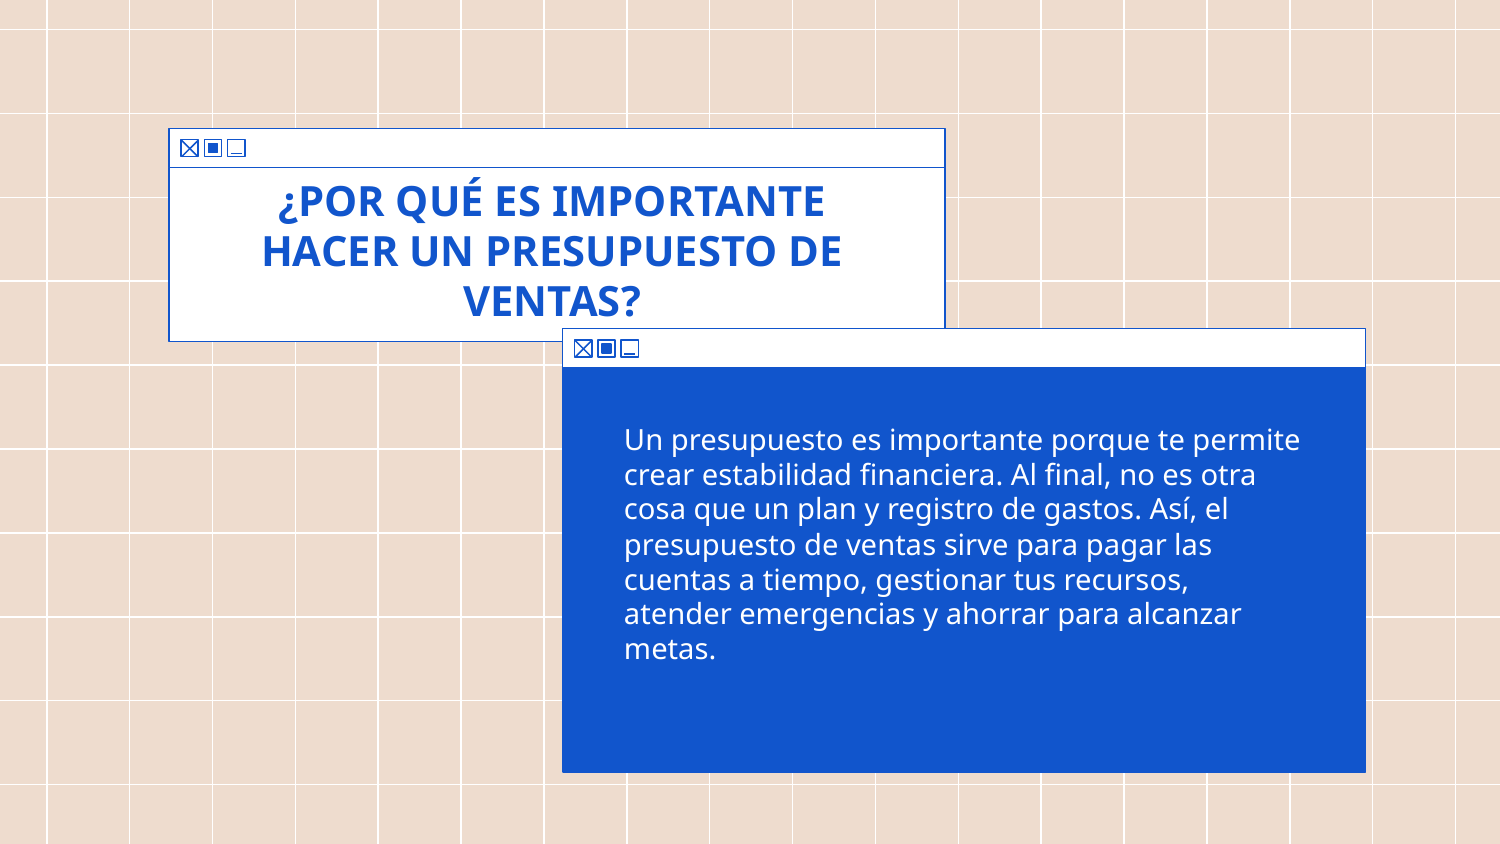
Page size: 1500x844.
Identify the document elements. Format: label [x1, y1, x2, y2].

text_box [562, 328, 1366, 773]
text_box [168, 128, 946, 342]
